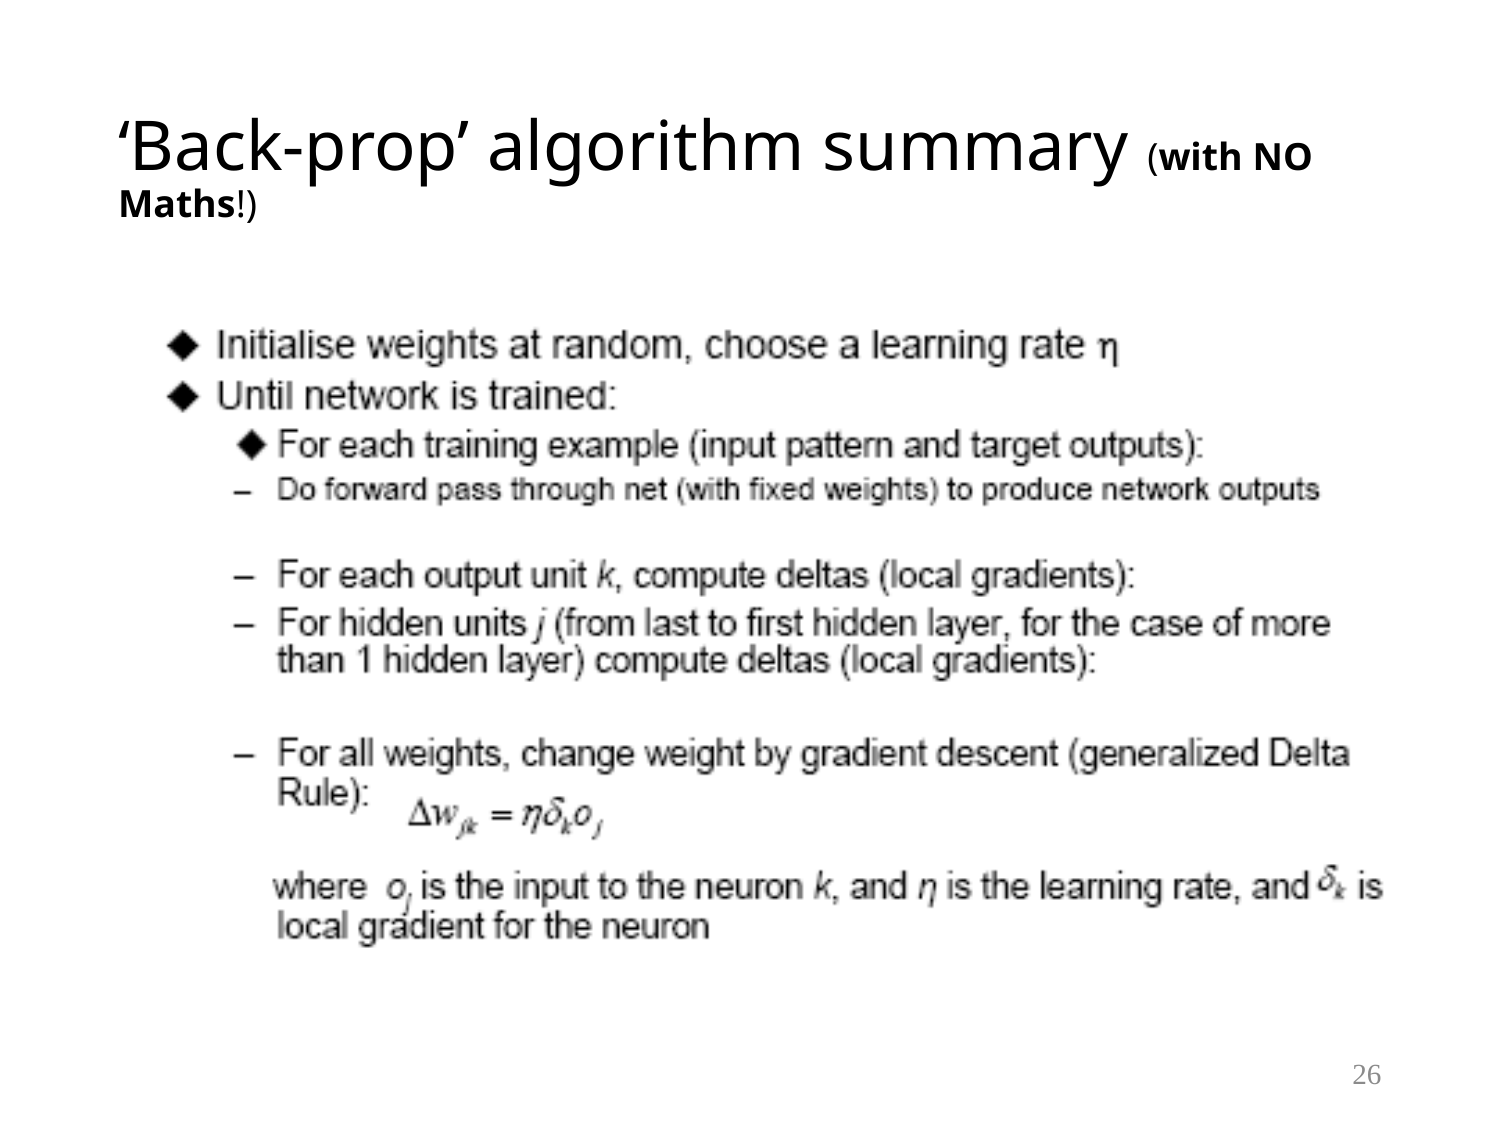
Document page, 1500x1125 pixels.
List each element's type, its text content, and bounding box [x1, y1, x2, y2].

title ‘Back-prop’ algorithm summary (with NO Maths!) [103, 59, 1397, 278]
picture [135, 314, 1412, 977]
slide_number 26 [1059, 1042, 1397, 1103]
